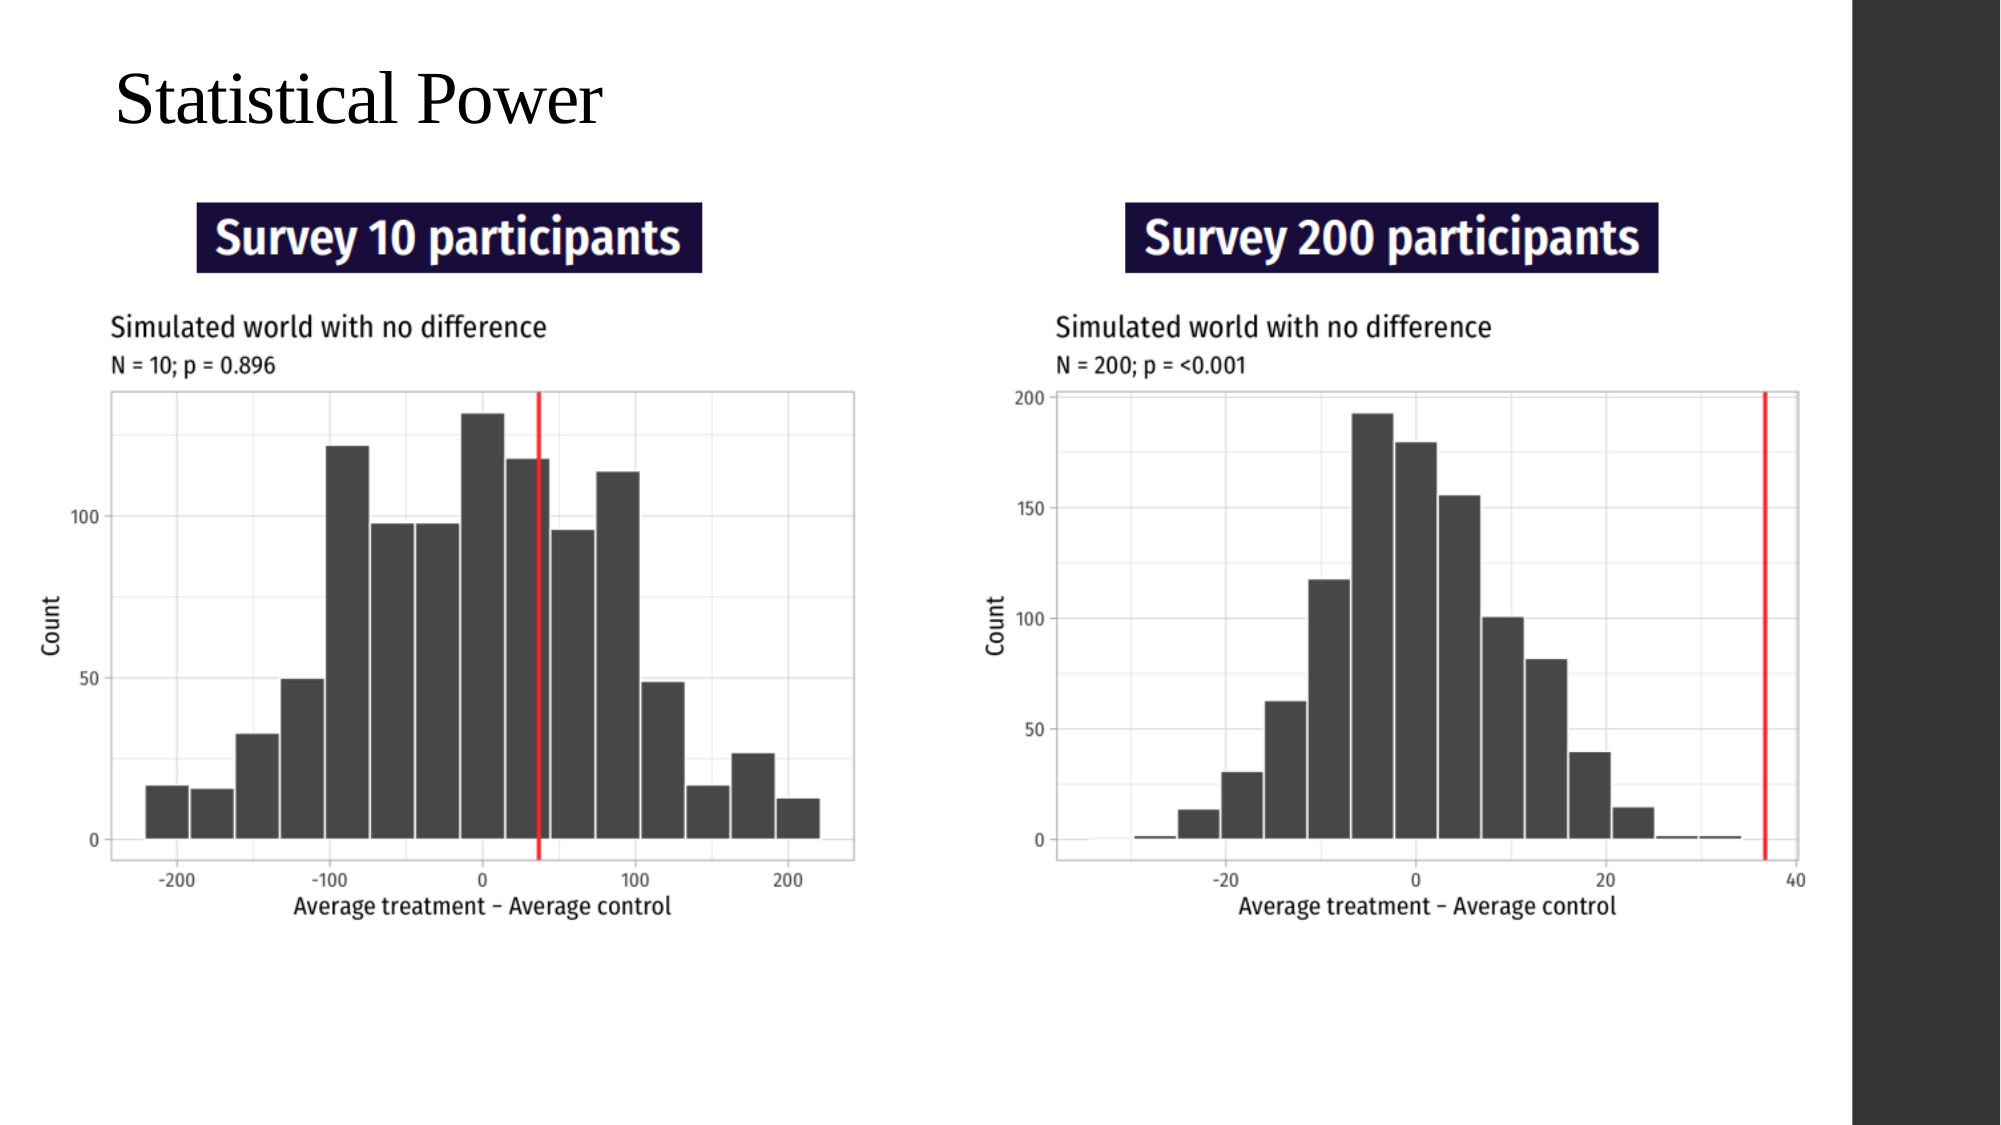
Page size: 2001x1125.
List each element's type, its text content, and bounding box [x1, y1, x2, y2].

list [24, 176, 1826, 949]
title Statistical Power [99, 44, 1813, 148]
